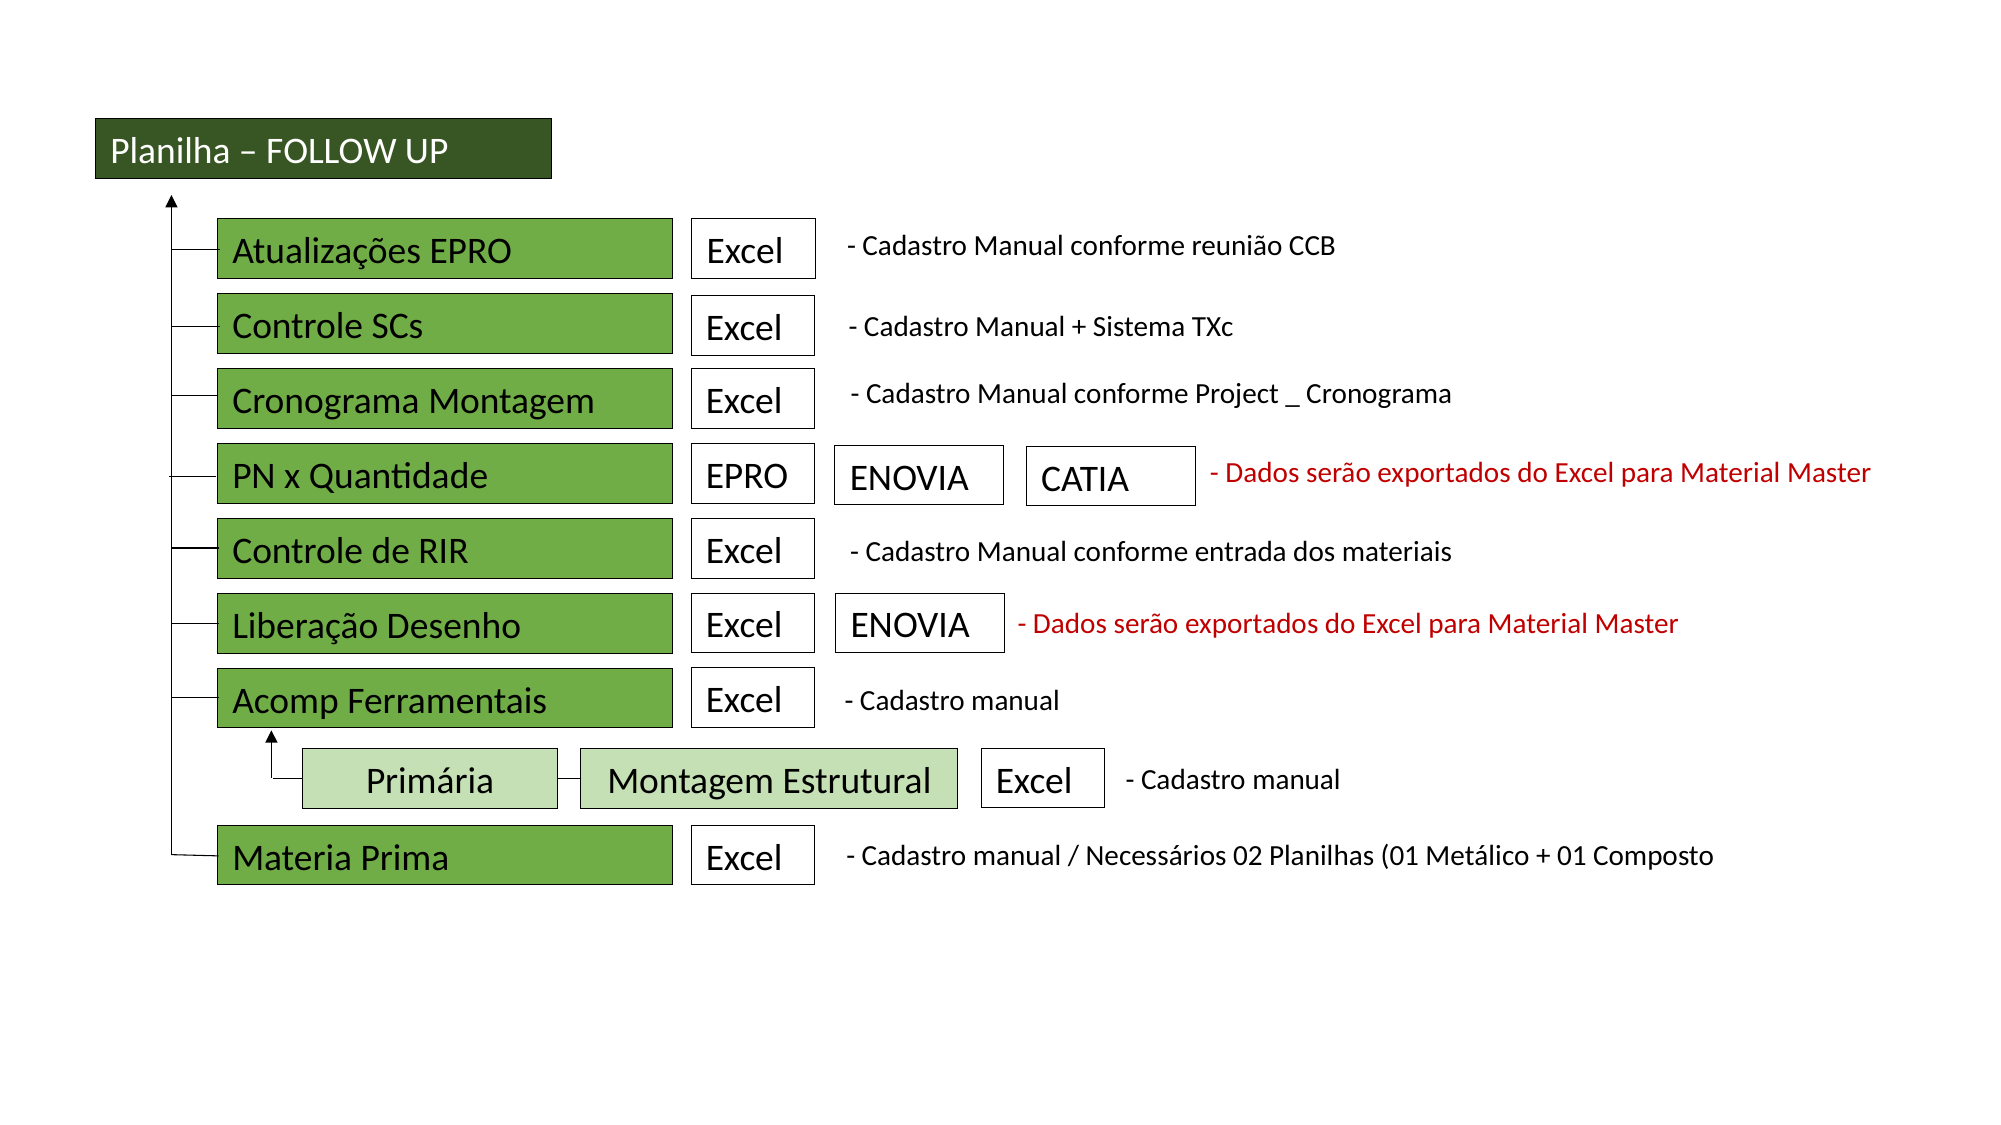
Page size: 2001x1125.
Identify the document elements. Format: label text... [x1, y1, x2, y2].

text_box - Dados serão exportados do Excel para Material Master [1002, 597, 1719, 647]
text_box Excel [691, 295, 815, 356]
text_box Montagem Estrutural [580, 748, 958, 809]
text_box Excel [691, 593, 815, 653]
text_box Cronograma Montagem [217, 368, 673, 429]
text_box EPRO [691, 443, 815, 504]
text_box Excel [691, 825, 815, 885]
text_box Excel [981, 748, 1105, 808]
text_box - Cadastro Manual conforme Project _ Cronograma [835, 367, 1818, 417]
text_box Acomp Ferramentais [217, 668, 673, 728]
text_box Excel [691, 667, 815, 728]
text_box - Cadastro Manual + Sistema TXc [833, 299, 1615, 350]
text_box Excel [691, 368, 815, 429]
text_box Planilha – FOLLOW UP [95, 118, 552, 179]
text_box Materia Prima [217, 825, 673, 885]
text_box - Cadastro manual [1110, 752, 1492, 803]
text_box - Cadastro manual / Necessários 02 Planilhas (01 Metálico + 01 Composto [831, 829, 1788, 880]
text_box Controle SCs [217, 293, 673, 354]
text_box - Cadastro Manual conforme reunião CCB [832, 218, 1614, 269]
text_box - Dados serão exportados do Excel para Material Master [1195, 446, 1913, 496]
text_box ENOVIA [835, 593, 1005, 653]
text_box Excel [691, 518, 815, 579]
text_box - Cadastro manual [829, 673, 1211, 724]
text_box - Cadastro Manual conforme entrada dos materiais [835, 524, 1818, 575]
text_box Excel [691, 218, 816, 279]
text_box ENOVIA [834, 445, 1004, 505]
text_box Primária [302, 748, 558, 809]
text_box Controle de RIR [217, 518, 673, 579]
text_box Atualizações EPRO [217, 218, 673, 279]
text_box CATIA [1026, 446, 1196, 506]
text_box Liberação Desenho [217, 593, 673, 654]
text_box PN x Quantidade [217, 443, 673, 504]
